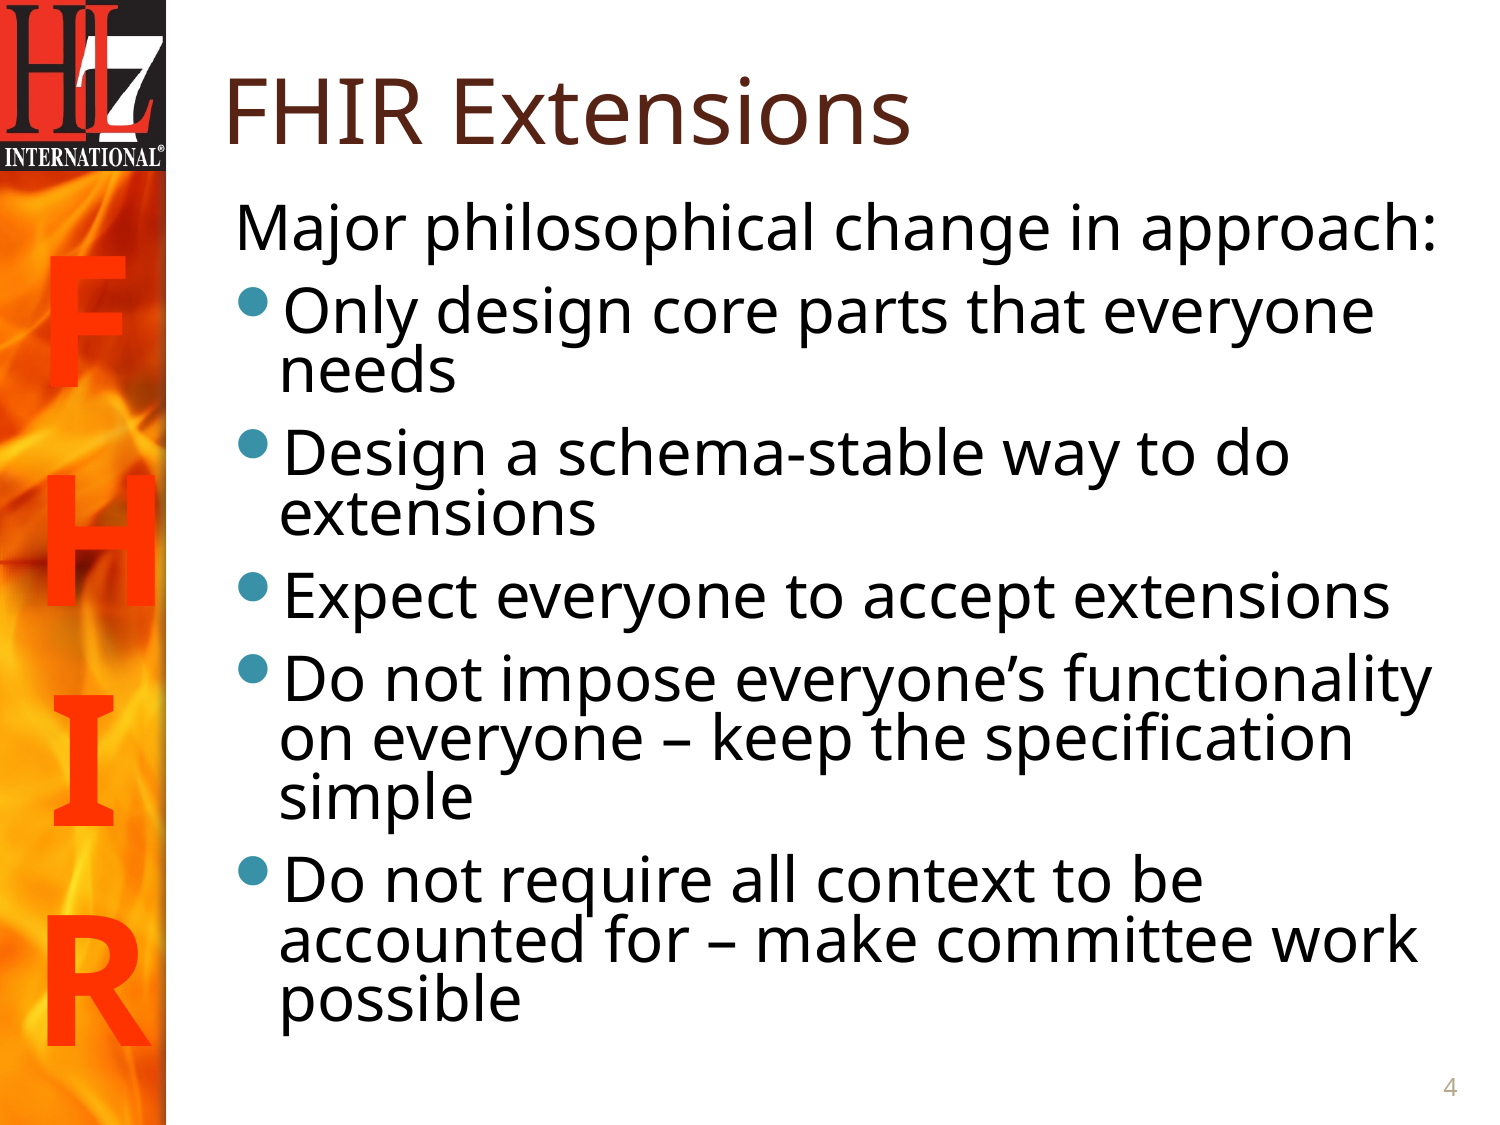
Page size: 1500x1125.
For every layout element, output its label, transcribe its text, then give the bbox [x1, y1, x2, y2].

list Major philosophical change in approach: Only design core parts that everyone needs Design a schema-stable way to do extensions Expect everyone to accept extensions Do not impose everyone’s functionality on everyone – keep the specification simple Do not require all context to be accounted for – make committee work possible [206, 196, 1466, 1059]
picture [0, 0, 166, 1125]
title FHIR Extensions [206, 30, 1466, 185]
slide_number 4 [1413, 1070, 1488, 1113]
